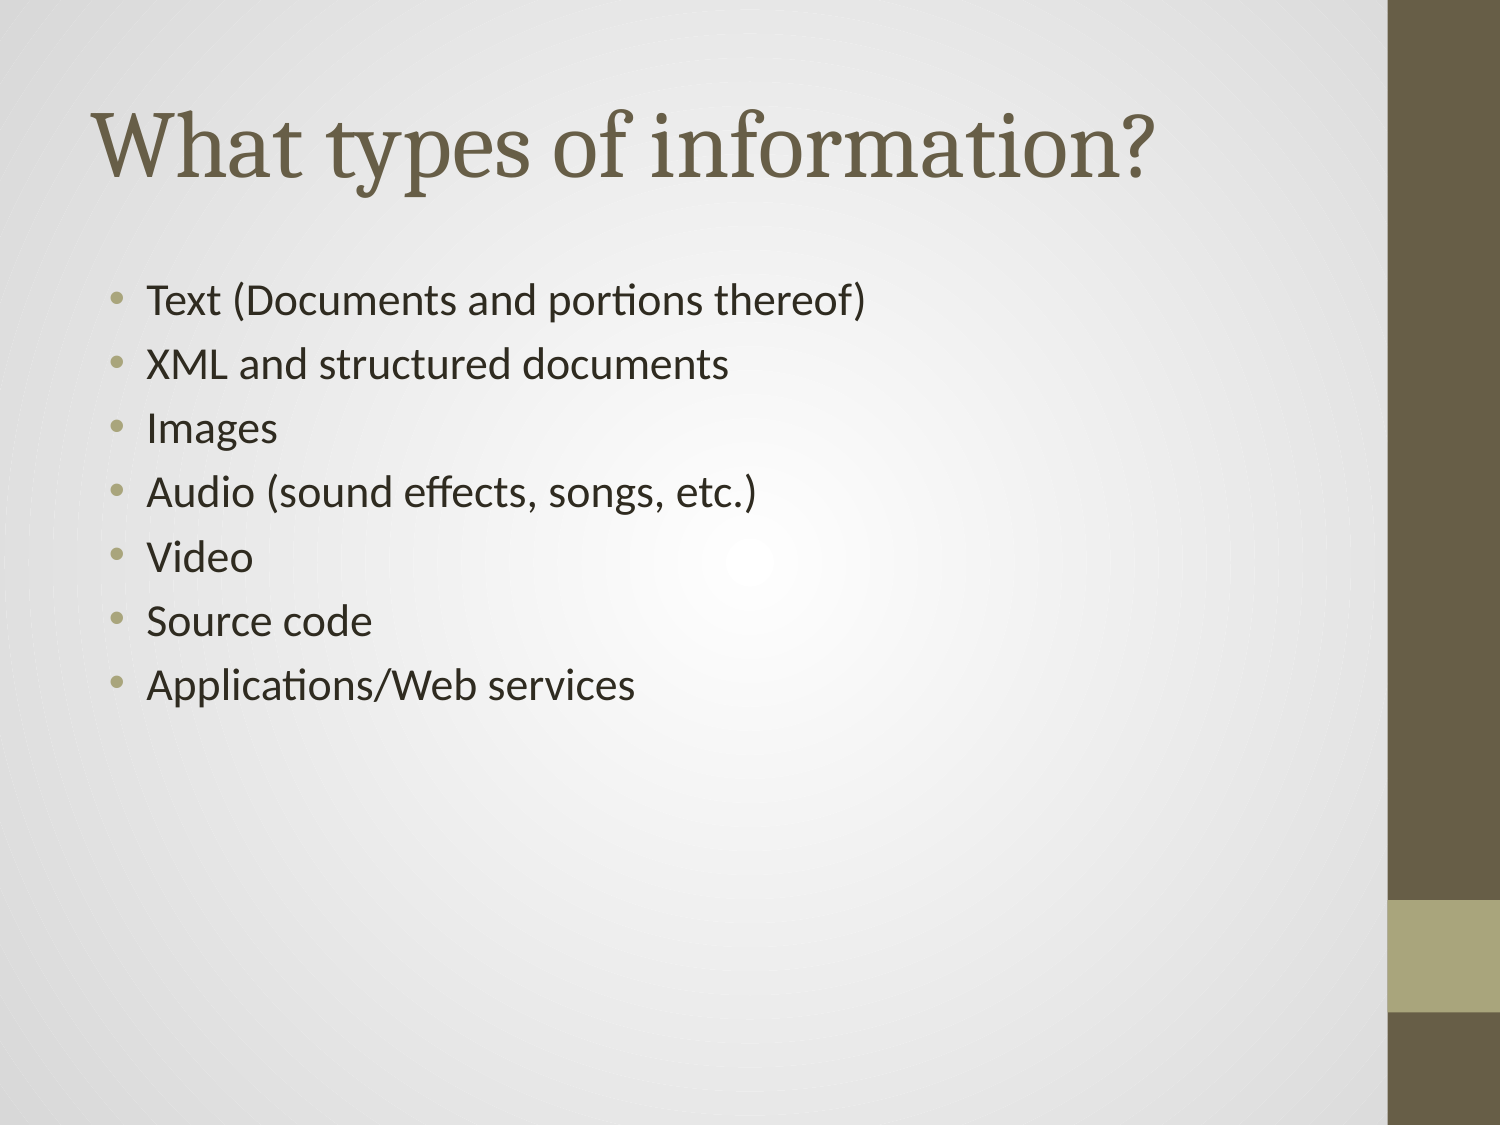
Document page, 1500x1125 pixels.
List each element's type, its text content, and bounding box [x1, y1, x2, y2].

list Text (Documents and portions thereof) XML and structured documents Images Audio (sound effects, songs, etc.) Video Source code Applications/Web services [75, 262, 1325, 1050]
title What types of information? [75, 45, 1325, 233]
